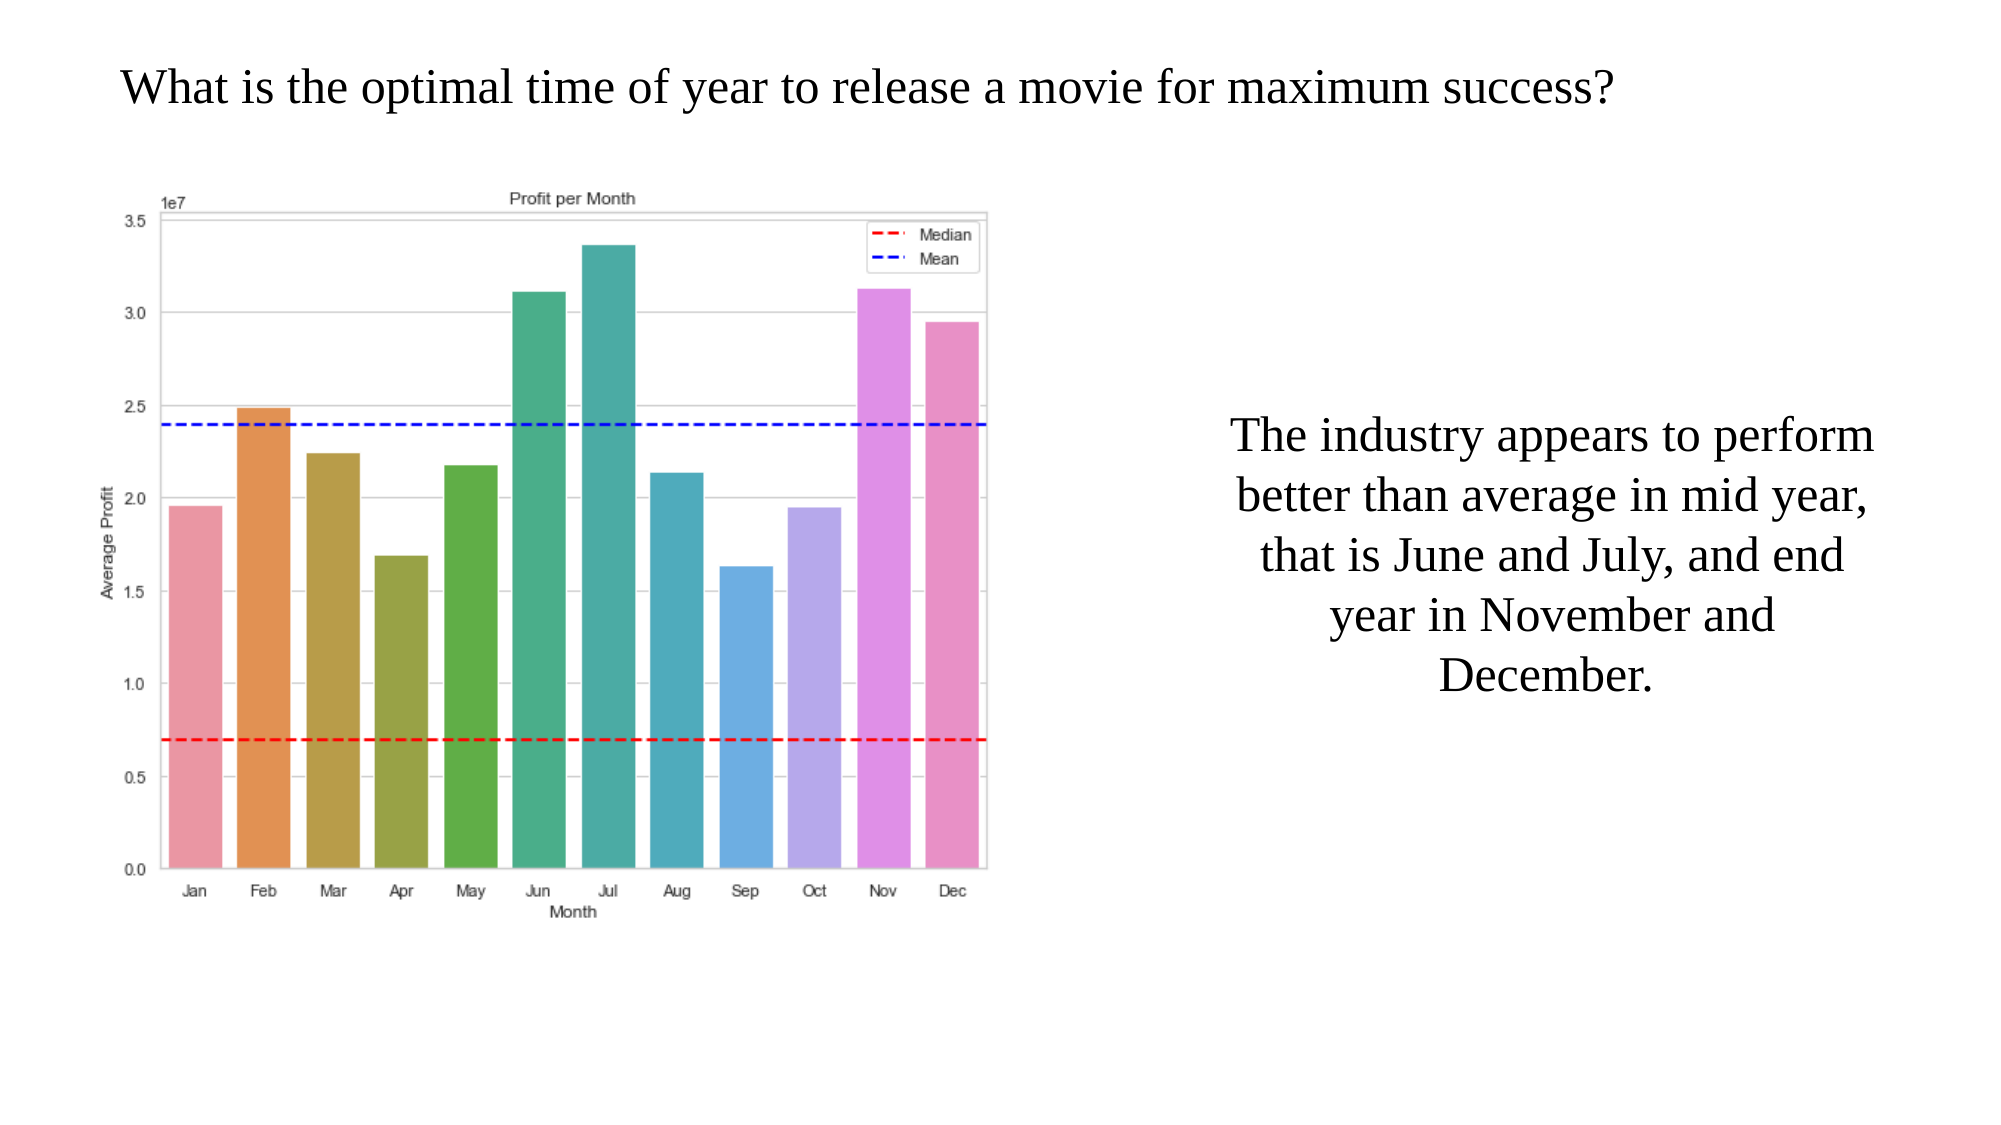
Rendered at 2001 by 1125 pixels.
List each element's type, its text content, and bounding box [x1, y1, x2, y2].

text_box What is the optimal time of year to release a movie for maximum success? [67, 15, 1960, 121]
text_box The industry appears to perform better than average in mid year, that is June and July, and end year in November and December. [1203, 163, 1902, 940]
picture [67, 185, 1176, 940]
